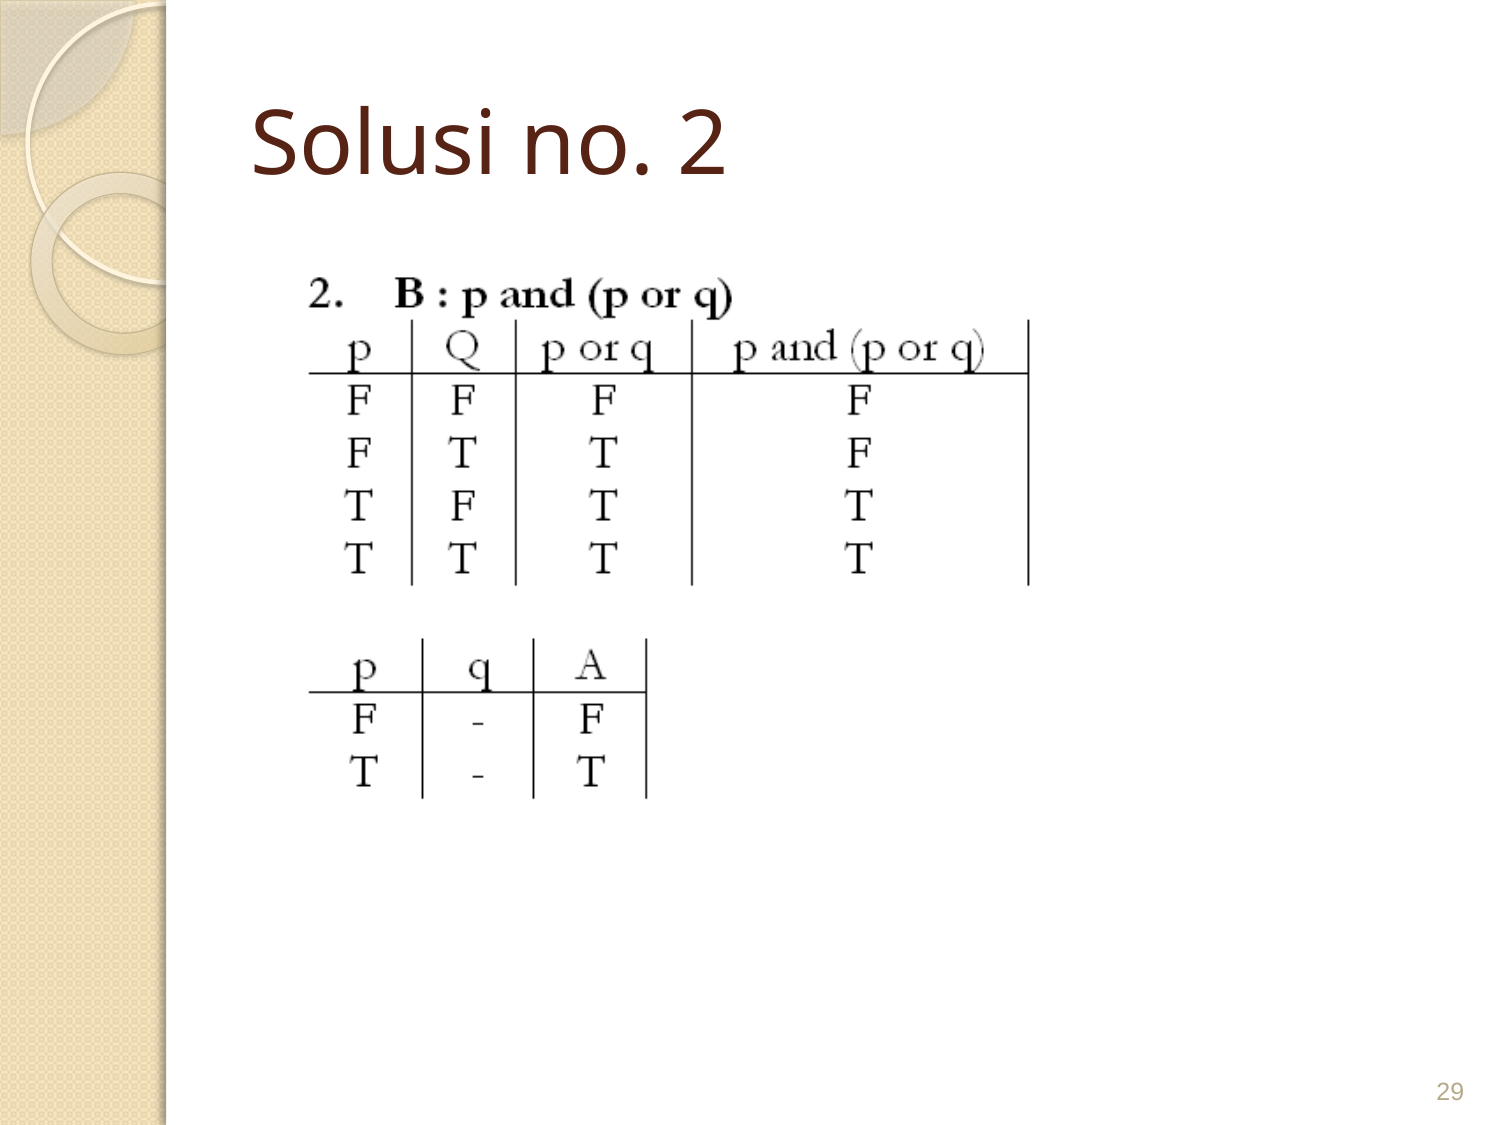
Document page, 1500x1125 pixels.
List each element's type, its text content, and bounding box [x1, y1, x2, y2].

title Solusi no. 2 [235, 45, 1466, 233]
slide_number 29 [1413, 1034, 1488, 1113]
picture [304, 269, 1049, 815]
